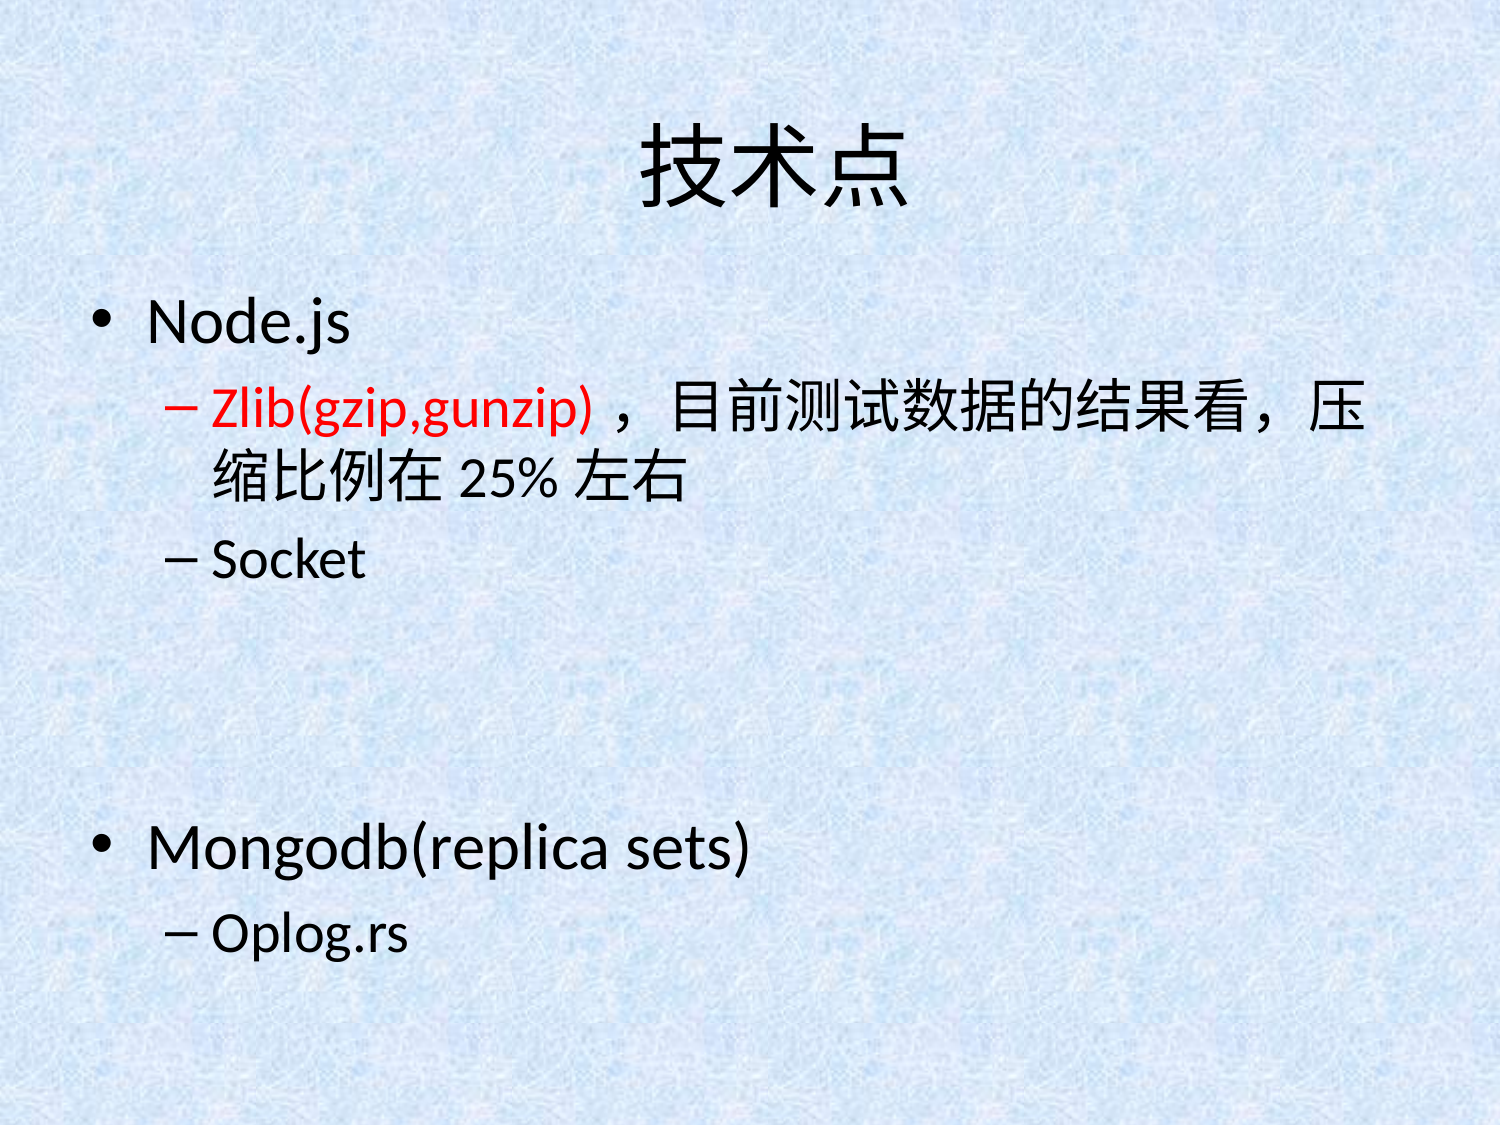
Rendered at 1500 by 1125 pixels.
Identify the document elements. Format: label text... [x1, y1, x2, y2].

title [75, 45, 1425, 233]
list Node.js Zlib(gzip,gunzip)，目前测试数据的结果看，压缩比例在25%左右 Socket Mongodb(replica sets) Oplog.rs [75, 269, 1425, 1005]
text_box 技术点 [99, 70, 1450, 258]
picture [0, 0, 1500, 1125]
